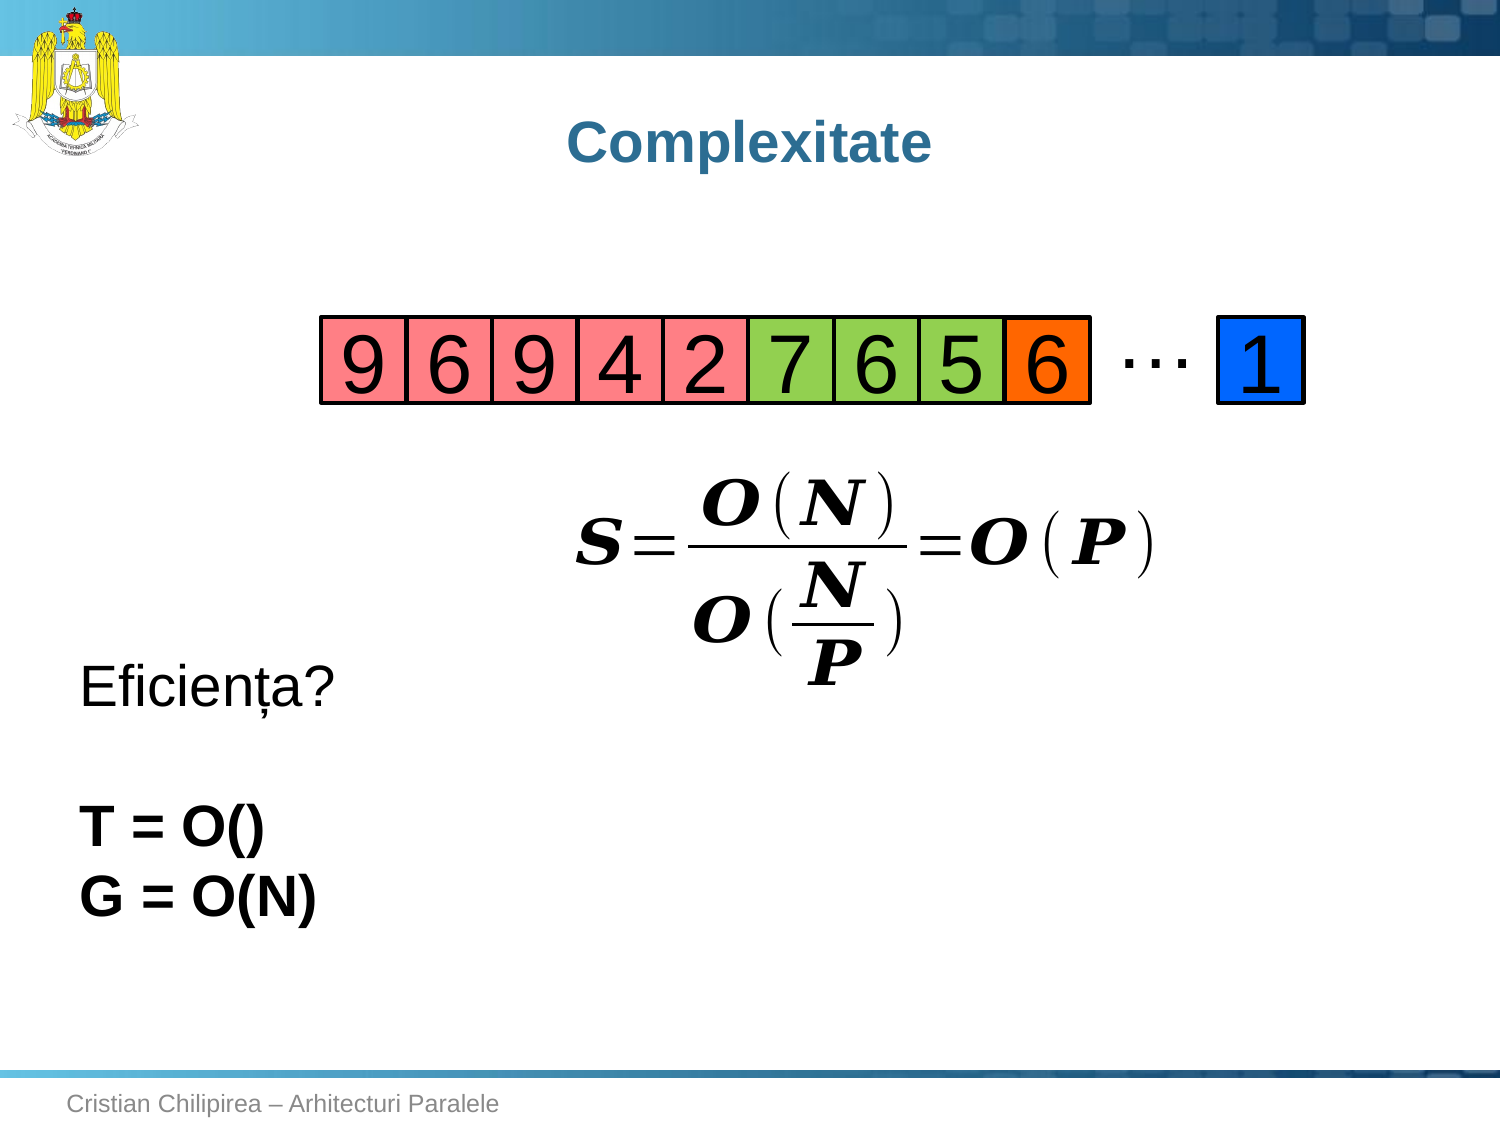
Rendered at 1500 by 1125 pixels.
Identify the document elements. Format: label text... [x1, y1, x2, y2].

text_box 6 [832, 315, 917, 405]
text_box 6 [404, 315, 490, 405]
text_box 9 [319, 315, 404, 405]
text_box 4 [575, 315, 661, 405]
text_box 7 [746, 315, 832, 405]
text_box 2 [661, 315, 746, 405]
text_box 5 [917, 315, 1002, 405]
picture [0, 1070, 1500, 1078]
text_box 9 [490, 315, 575, 405]
text_box 1 [1216, 315, 1306, 405]
picture [0, 0, 1500, 156]
footer Cristian Chilipirea – Arhitecturi Paralele [51, 1083, 1157, 1125]
text_box … [1099, 278, 1213, 393]
text_box 6 [1002, 315, 1092, 405]
title Complexitate [51, 102, 1449, 178]
